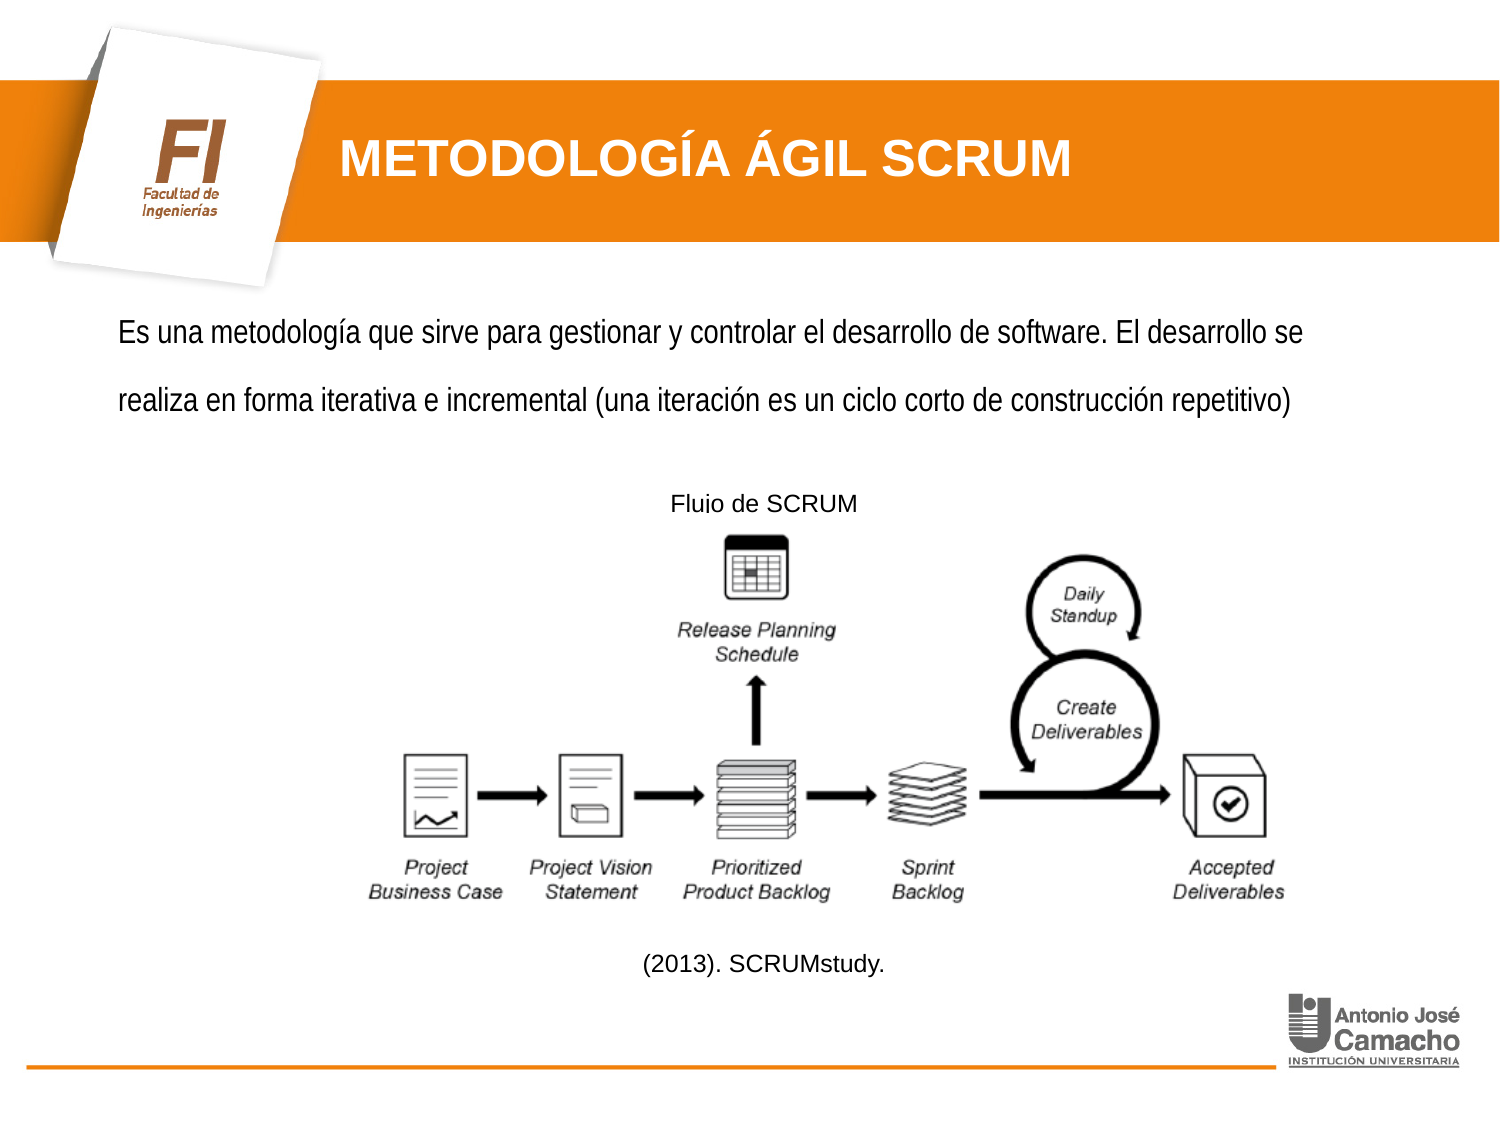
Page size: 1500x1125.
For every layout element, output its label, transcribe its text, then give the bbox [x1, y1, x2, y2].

text_box Flujo de SCRUM [262, 479, 1237, 570]
list Es una metodología que sirve para gestionar y controlar el desarrollo de software. El desarrollo se realiza en forma iterativa e incremental (una iteración es un ciclo corto de construcción repetitivo) [103, 275, 1397, 1065]
title METODOLOGÍA ÁGIL SCRUM [325, 97, 1298, 223]
text_box (2013). SCRUMstudy. [262, 940, 1237, 985]
picture [0, 0, 1500, 1125]
